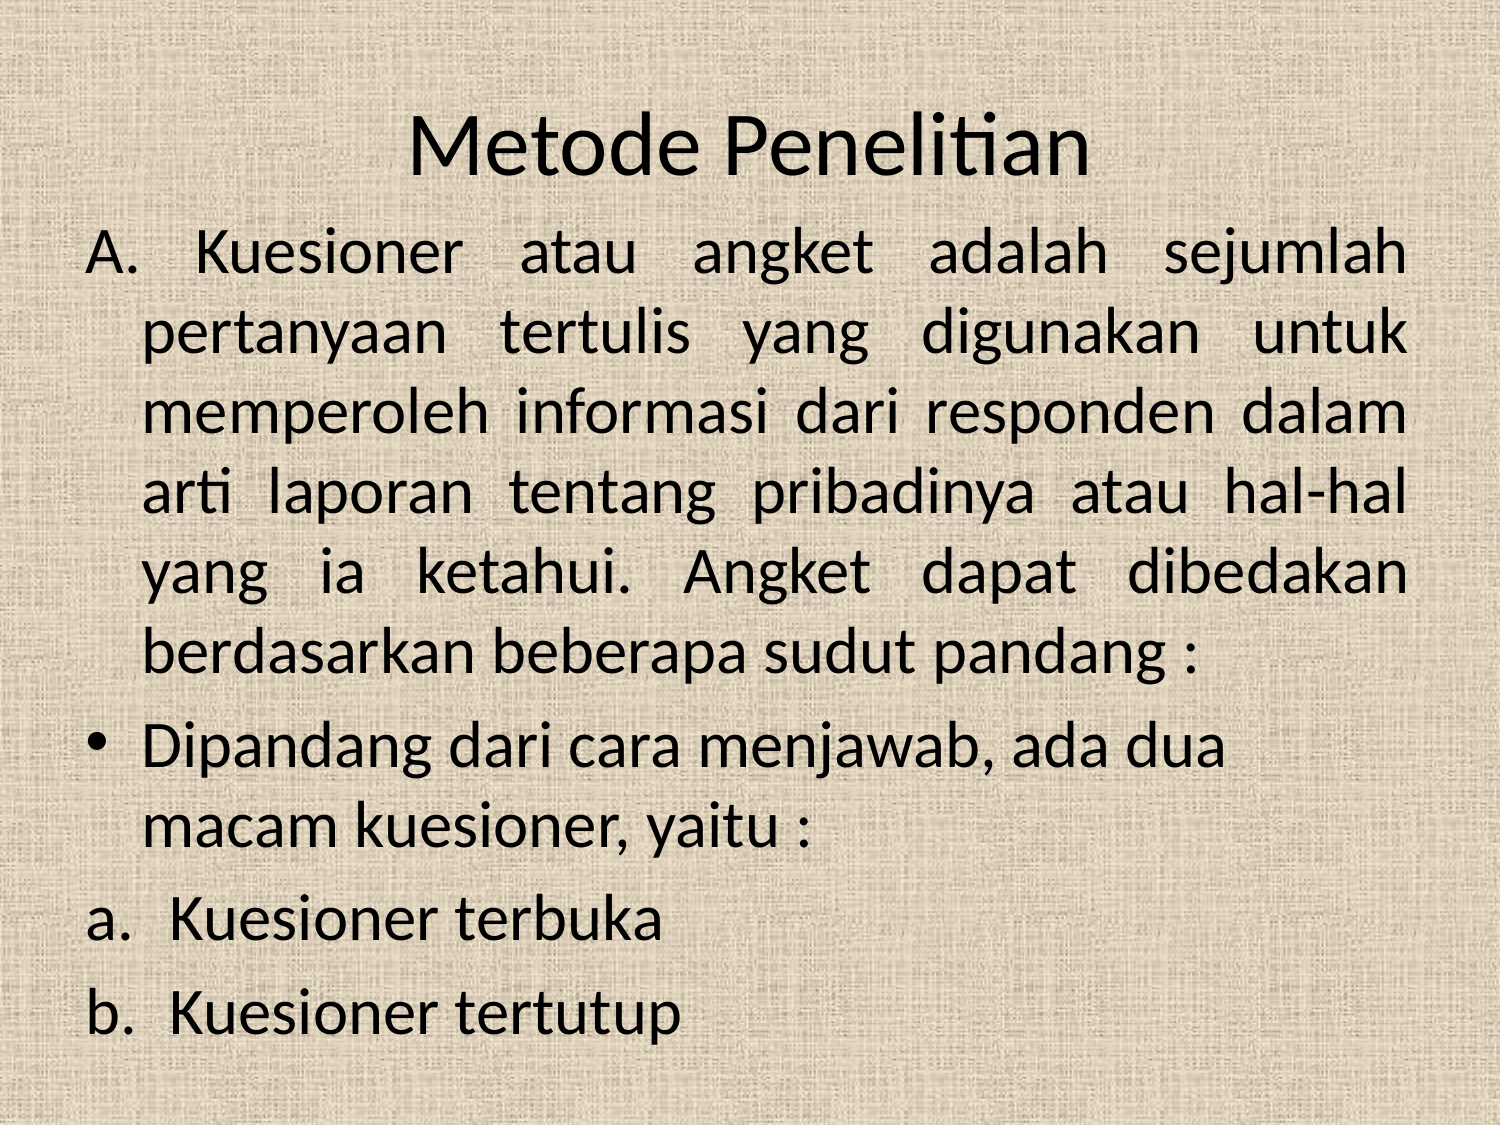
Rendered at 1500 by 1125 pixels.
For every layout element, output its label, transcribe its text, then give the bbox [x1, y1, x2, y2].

title Metode Penelitian [75, 45, 1425, 199]
picture [0, 0, 1500, 1125]
list A. Kuesioner atau angket adalah sejumlah pertanyaan tertulis yang digunakan untuk memperoleh informasi dari responden dalam arti laporan tentang pribadinya atau hal-hal yang ia ketahui. Angket dapat dibedakan berdasarkan beberapa sudut pandang : Dipandang dari cara menjawab, ada dua macam kuesioner, yaitu : Kuesioner terbuka Kuesioner tertutup [70, 199, 1425, 1079]
